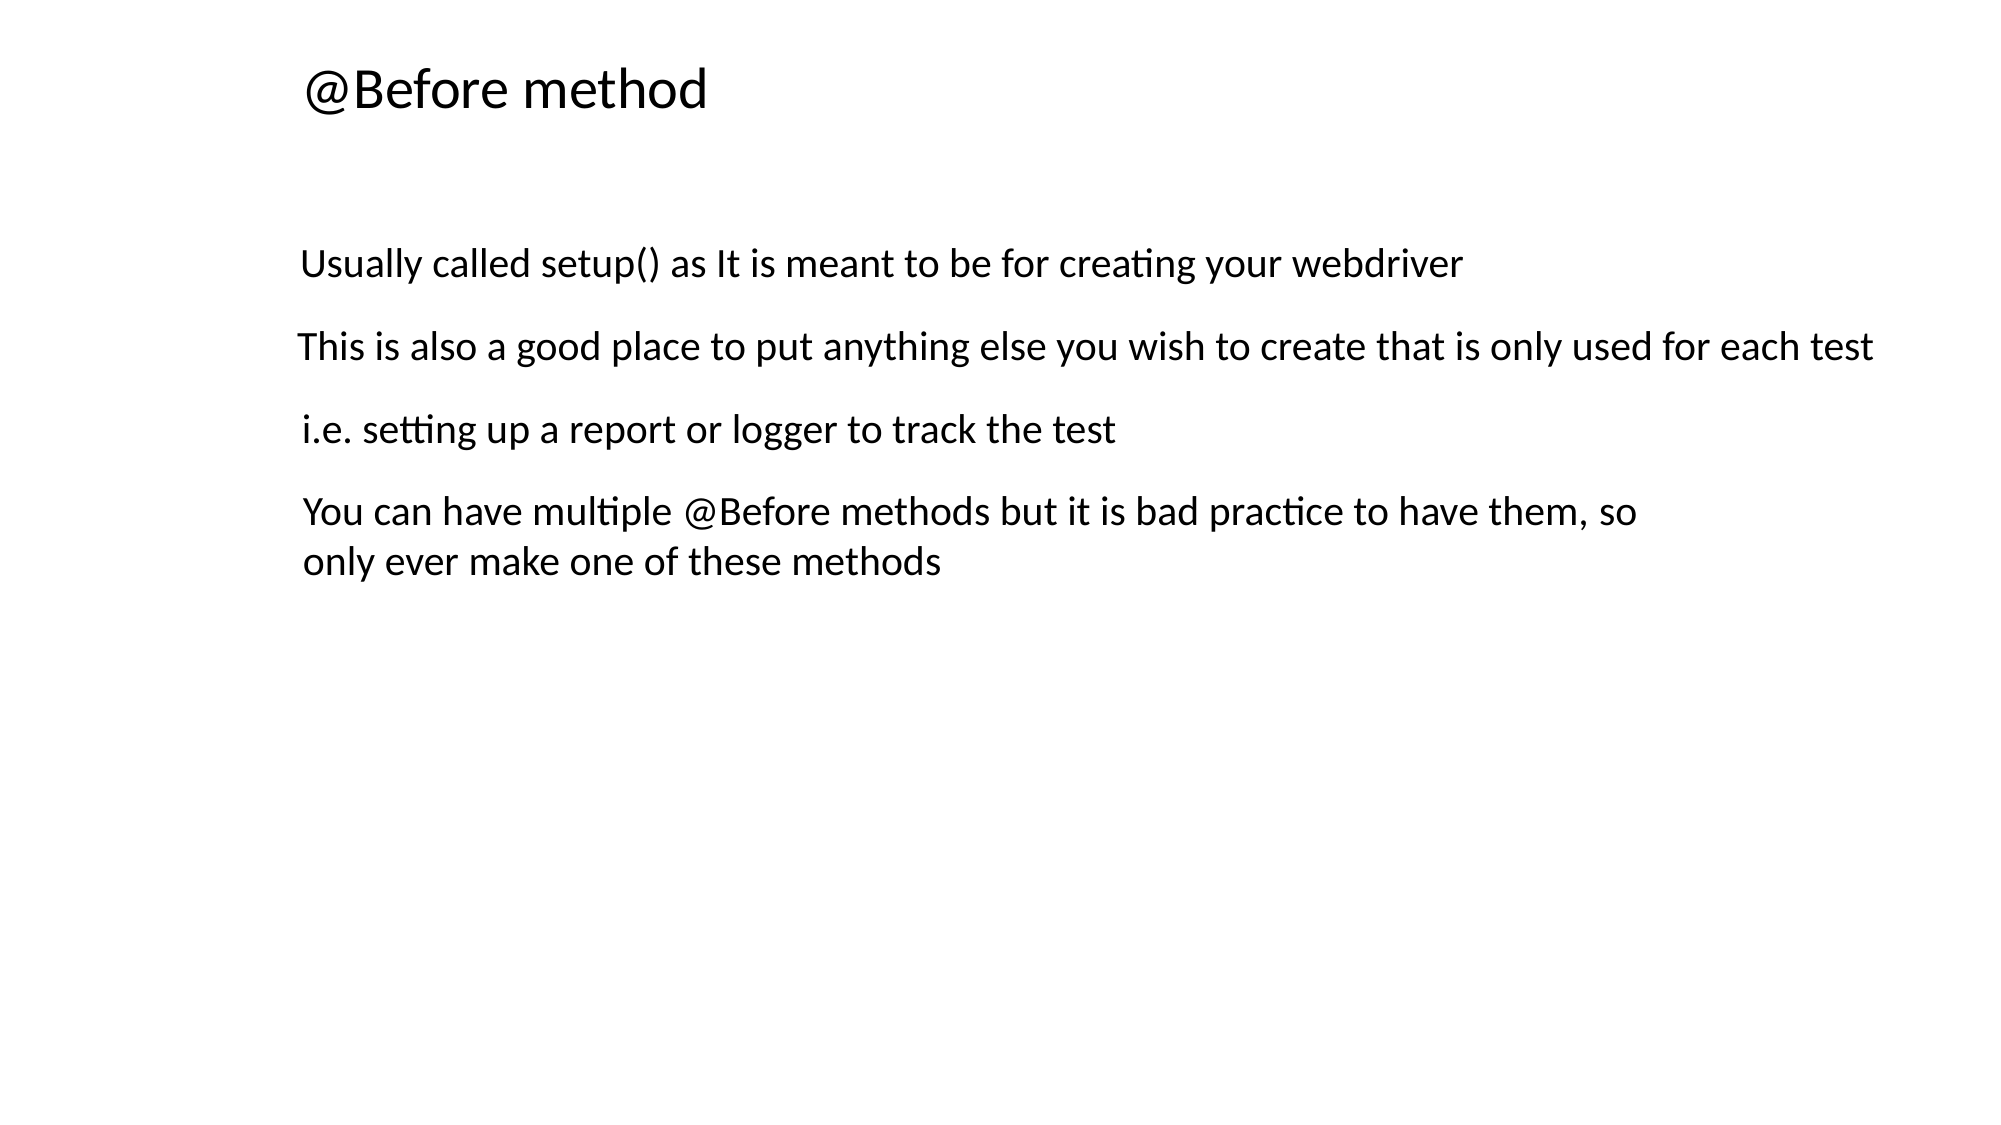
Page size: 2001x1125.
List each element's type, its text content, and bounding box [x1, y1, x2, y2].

text_box Usually called setup() as It is meant to be for creating your webdriver [285, 228, 1480, 294]
text_box i.e. setting up a report or logger to track the test [287, 394, 1132, 459]
text_box @Before method [286, 42, 725, 128]
text_box This is also a good place to put anything else you wish to create that is only used for each test [282, 311, 1891, 377]
text_box You can have multiple @Before methods but it is bad practice to have them, so only ever make one of these methods [288, 476, 1732, 592]
